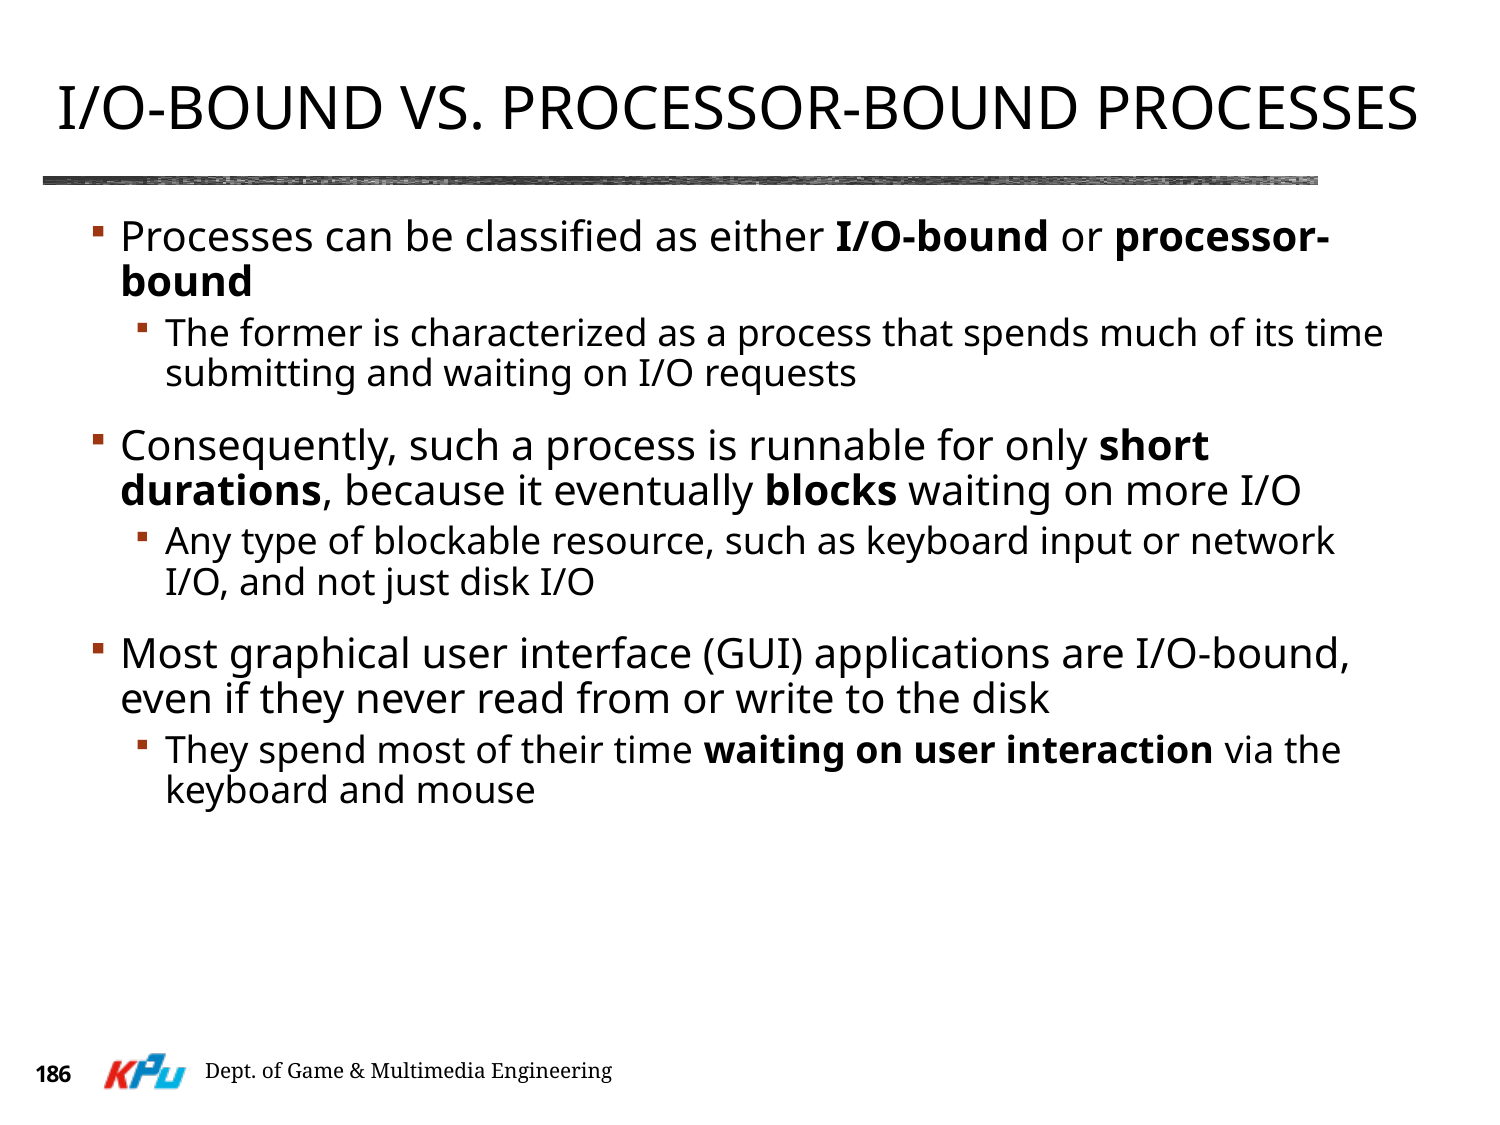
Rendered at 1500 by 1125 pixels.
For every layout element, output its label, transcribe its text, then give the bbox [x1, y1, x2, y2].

slide_number 186 [13, 1044, 93, 1105]
list Processes can be classified as either I/O-bound or processor-bound The former is characterized as a process that spends much of its time submitting and waiting on I/O requests Consequently, such a process is runnable for only short durations, because it eventually blocks waiting on more I/O Any type of blockable resource, such as keyboard input or network I/O, and not just disk I/O Most graphical user interface (GUI) applications are I/O-bound, even if they never read from or write to the disk They spend most of their time waiting on user interaction via the keyboard and mouse [75, 208, 1424, 1047]
title I/O-Bound VS. Processor-Bound Processes [42, 39, 1458, 182]
picture [92, 1047, 191, 1120]
footer Dept. of Game & Multimedia Engineering [190, 1047, 879, 1103]
